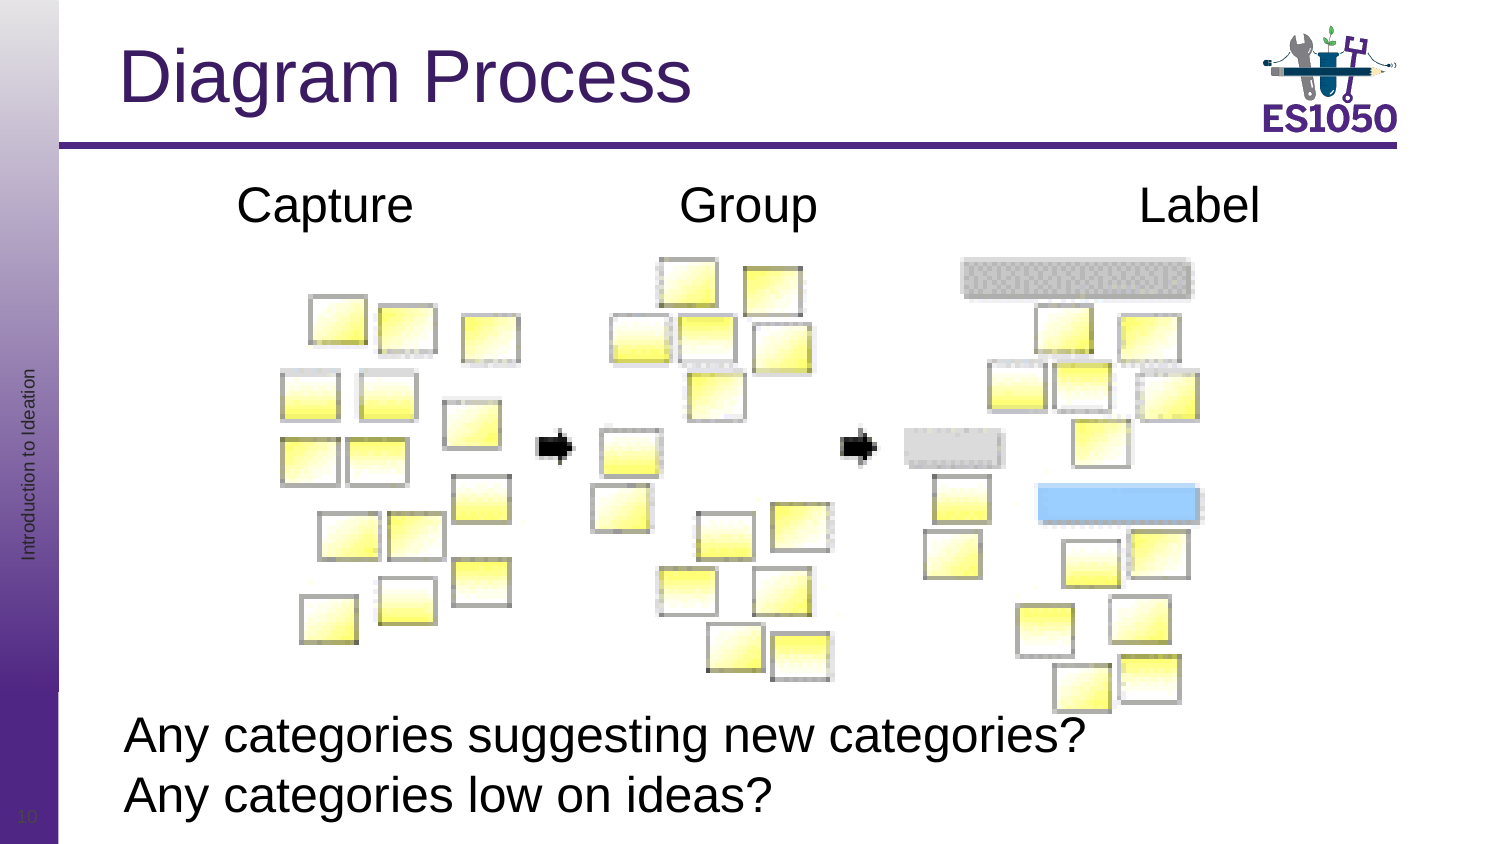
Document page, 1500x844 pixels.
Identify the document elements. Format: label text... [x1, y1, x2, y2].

text_box Any categories suggesting new categories? Any categories low on ideas? [108, 694, 1117, 830]
slide_number 10 [4, 755, 50, 827]
text_box Capture Group Label [221, 165, 1279, 240]
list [244, 253, 1256, 733]
title Diagram Process [103, 12, 1264, 146]
footer Introduction to Ideation [4, 191, 50, 738]
picture [1263, 11, 1397, 142]
